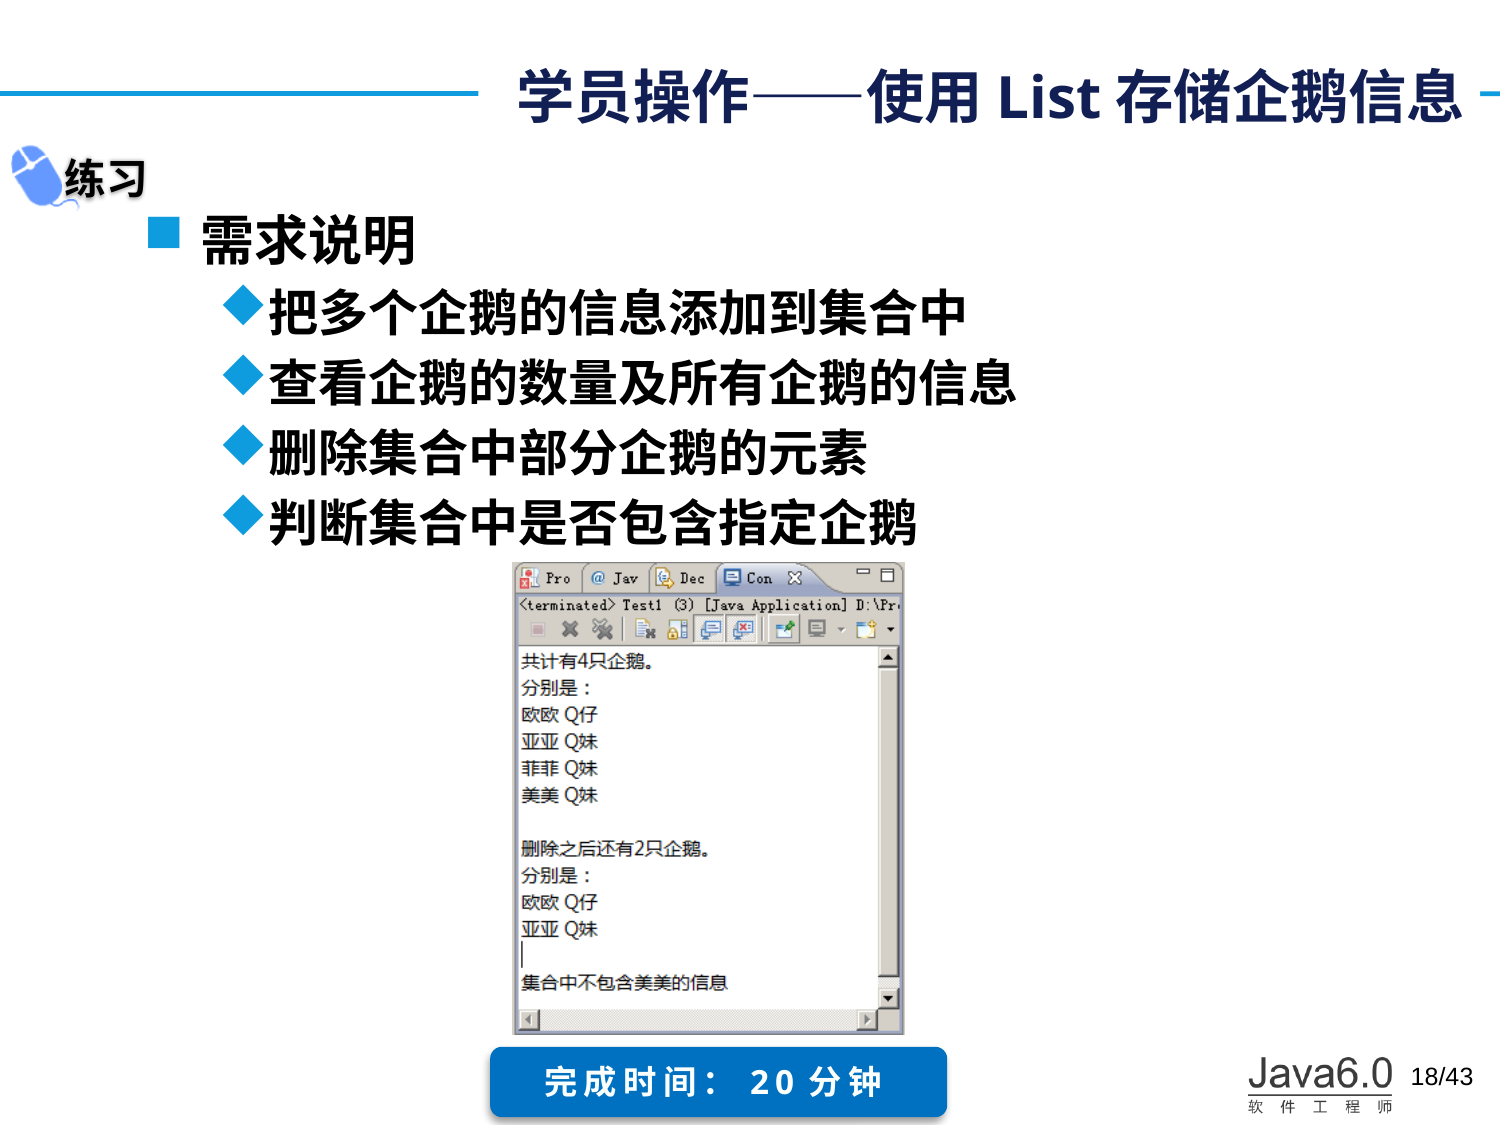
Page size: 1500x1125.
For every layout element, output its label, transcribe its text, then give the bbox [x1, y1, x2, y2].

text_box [11, 144, 165, 212]
picture [512, 562, 905, 1036]
list 需求说明 把多个企鹅的信息添加到集合中 查看企鹅的数量及所有企鹅的信息 删除集合中部分企鹅的元素 判断集合中是否包含指定企鹅 [128, 199, 1383, 1043]
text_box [489, 1046, 948, 1118]
slide_number /43 [1138, 1053, 1489, 1114]
title 学员操作——使用List存储企鹅信息 [478, 16, 1481, 174]
